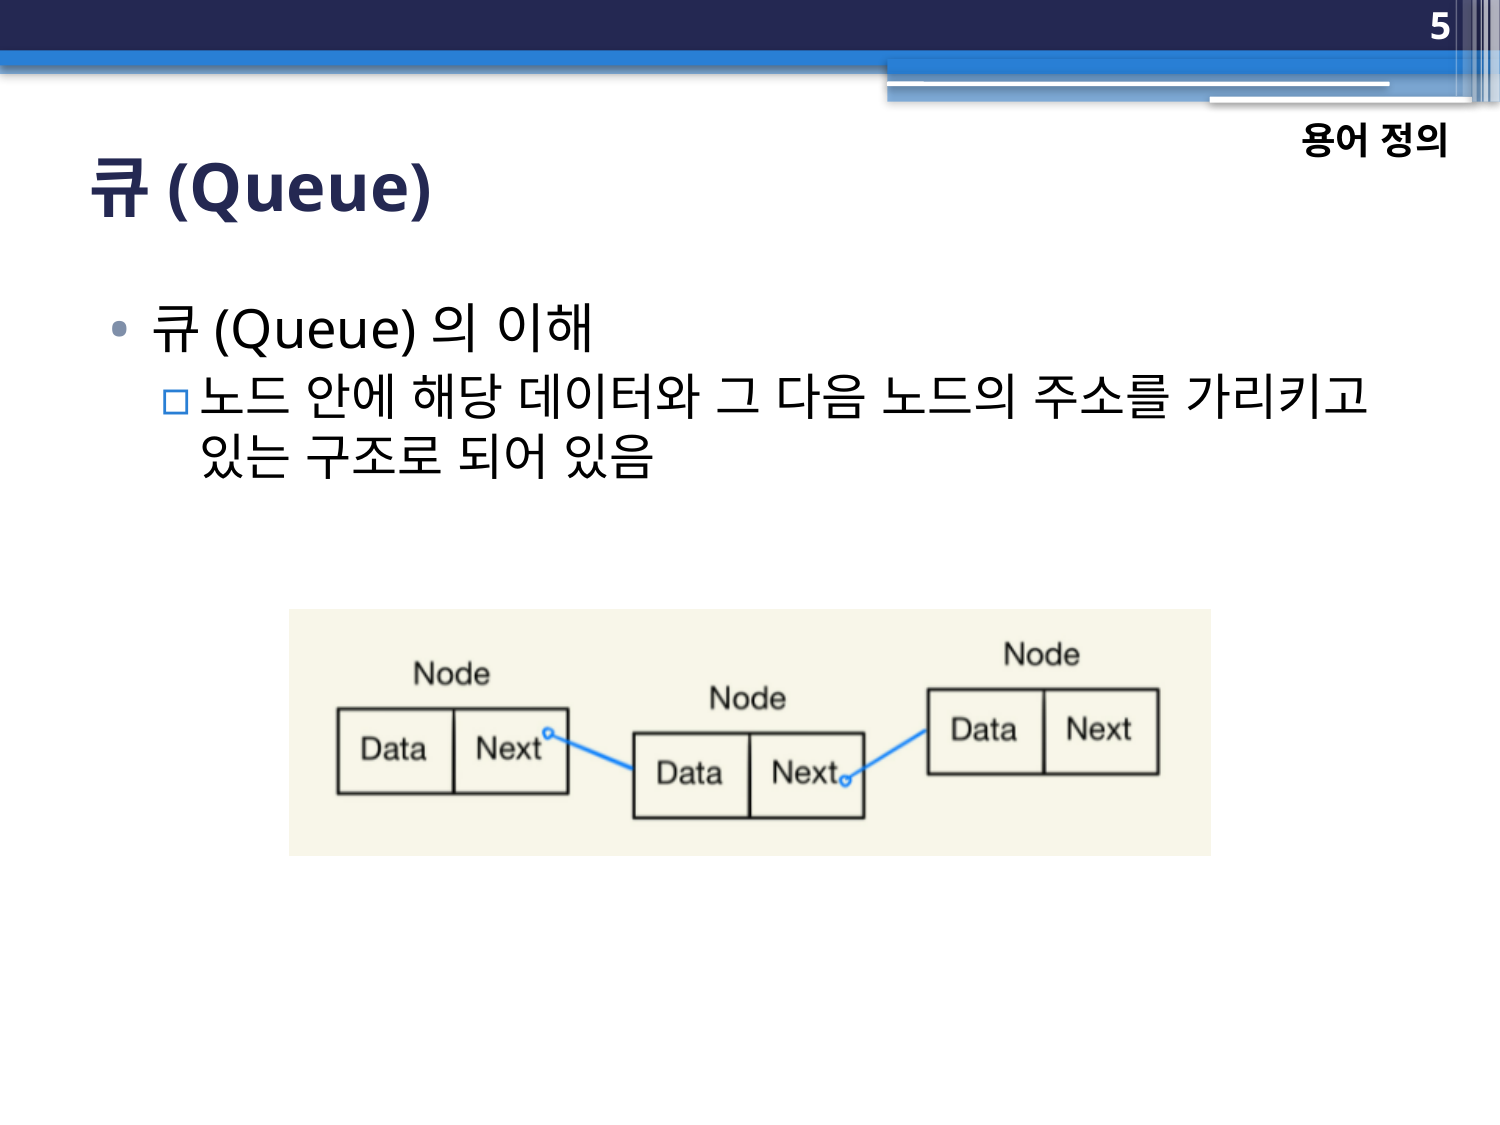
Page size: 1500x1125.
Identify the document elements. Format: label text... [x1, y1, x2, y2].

text_box 용어 정의 [1286, 109, 1500, 170]
picture [288, 609, 1212, 856]
title 큐(Queue) [75, 126, 1425, 244]
text_box 큐(Queue)의 이해 노드 안에 해당 데이터와 그 다음 노드의 주소를 가리키고 있는 구조로 되어 있음 [76, 287, 1427, 1125]
slide_number 5 [1341, 0, 1466, 61]
